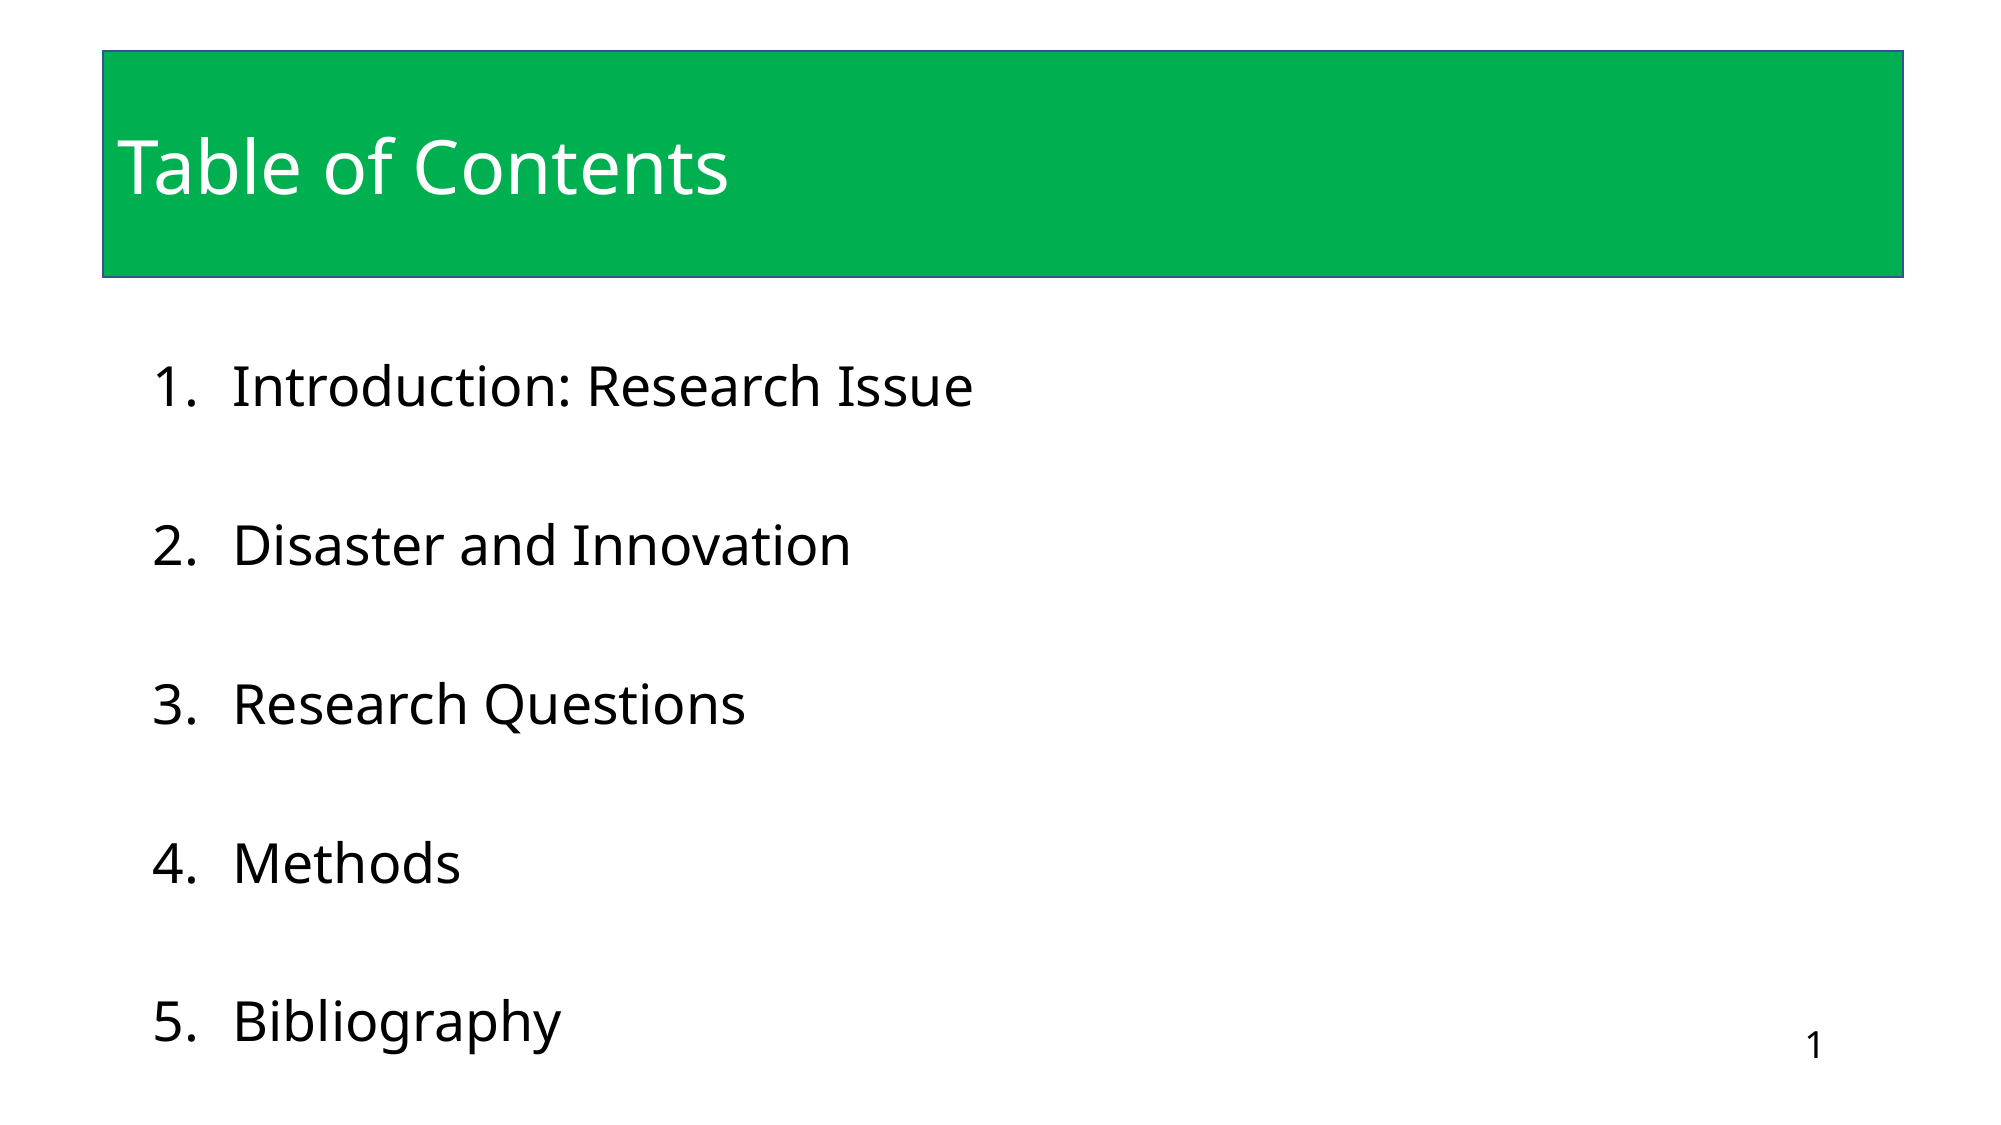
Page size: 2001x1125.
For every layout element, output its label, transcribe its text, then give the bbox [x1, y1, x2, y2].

list Introduction: Research Issue Disaster and Innovation Research Questions Methods Bibliography [137, 351, 1863, 1066]
text_box 1 [1705, 1013, 1925, 1073]
text_box Table of Contents [102, 50, 1904, 278]
